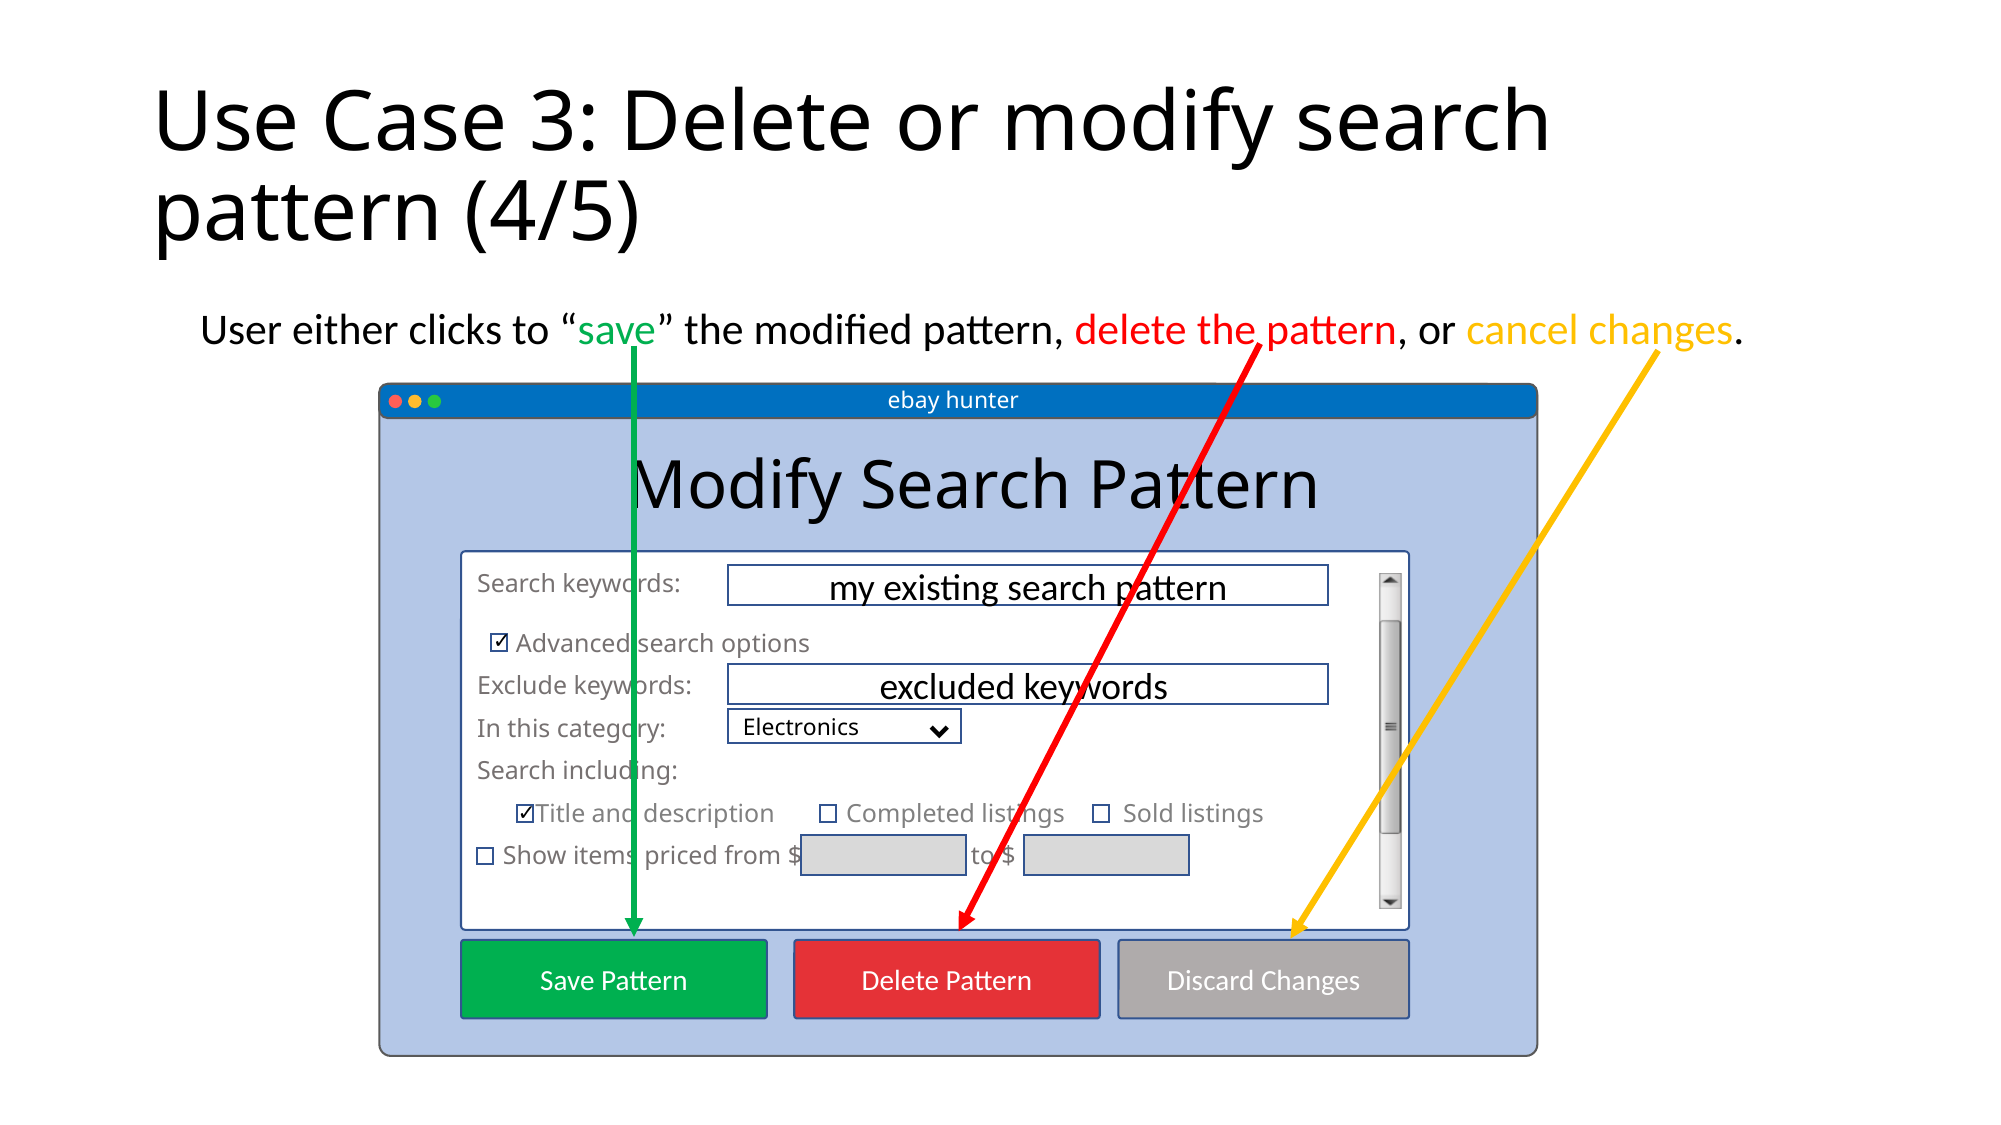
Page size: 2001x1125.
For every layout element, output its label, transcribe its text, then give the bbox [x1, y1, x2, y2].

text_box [958, 343, 1260, 932]
list User either clicks to “save” the modified pattern, delete the pattern, or cancel changes. [185, 299, 1911, 386]
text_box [379, 377, 1538, 1056]
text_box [1290, 350, 1659, 939]
title Use Case 3: Delete or modify search pattern (4/5) [137, 59, 1863, 278]
